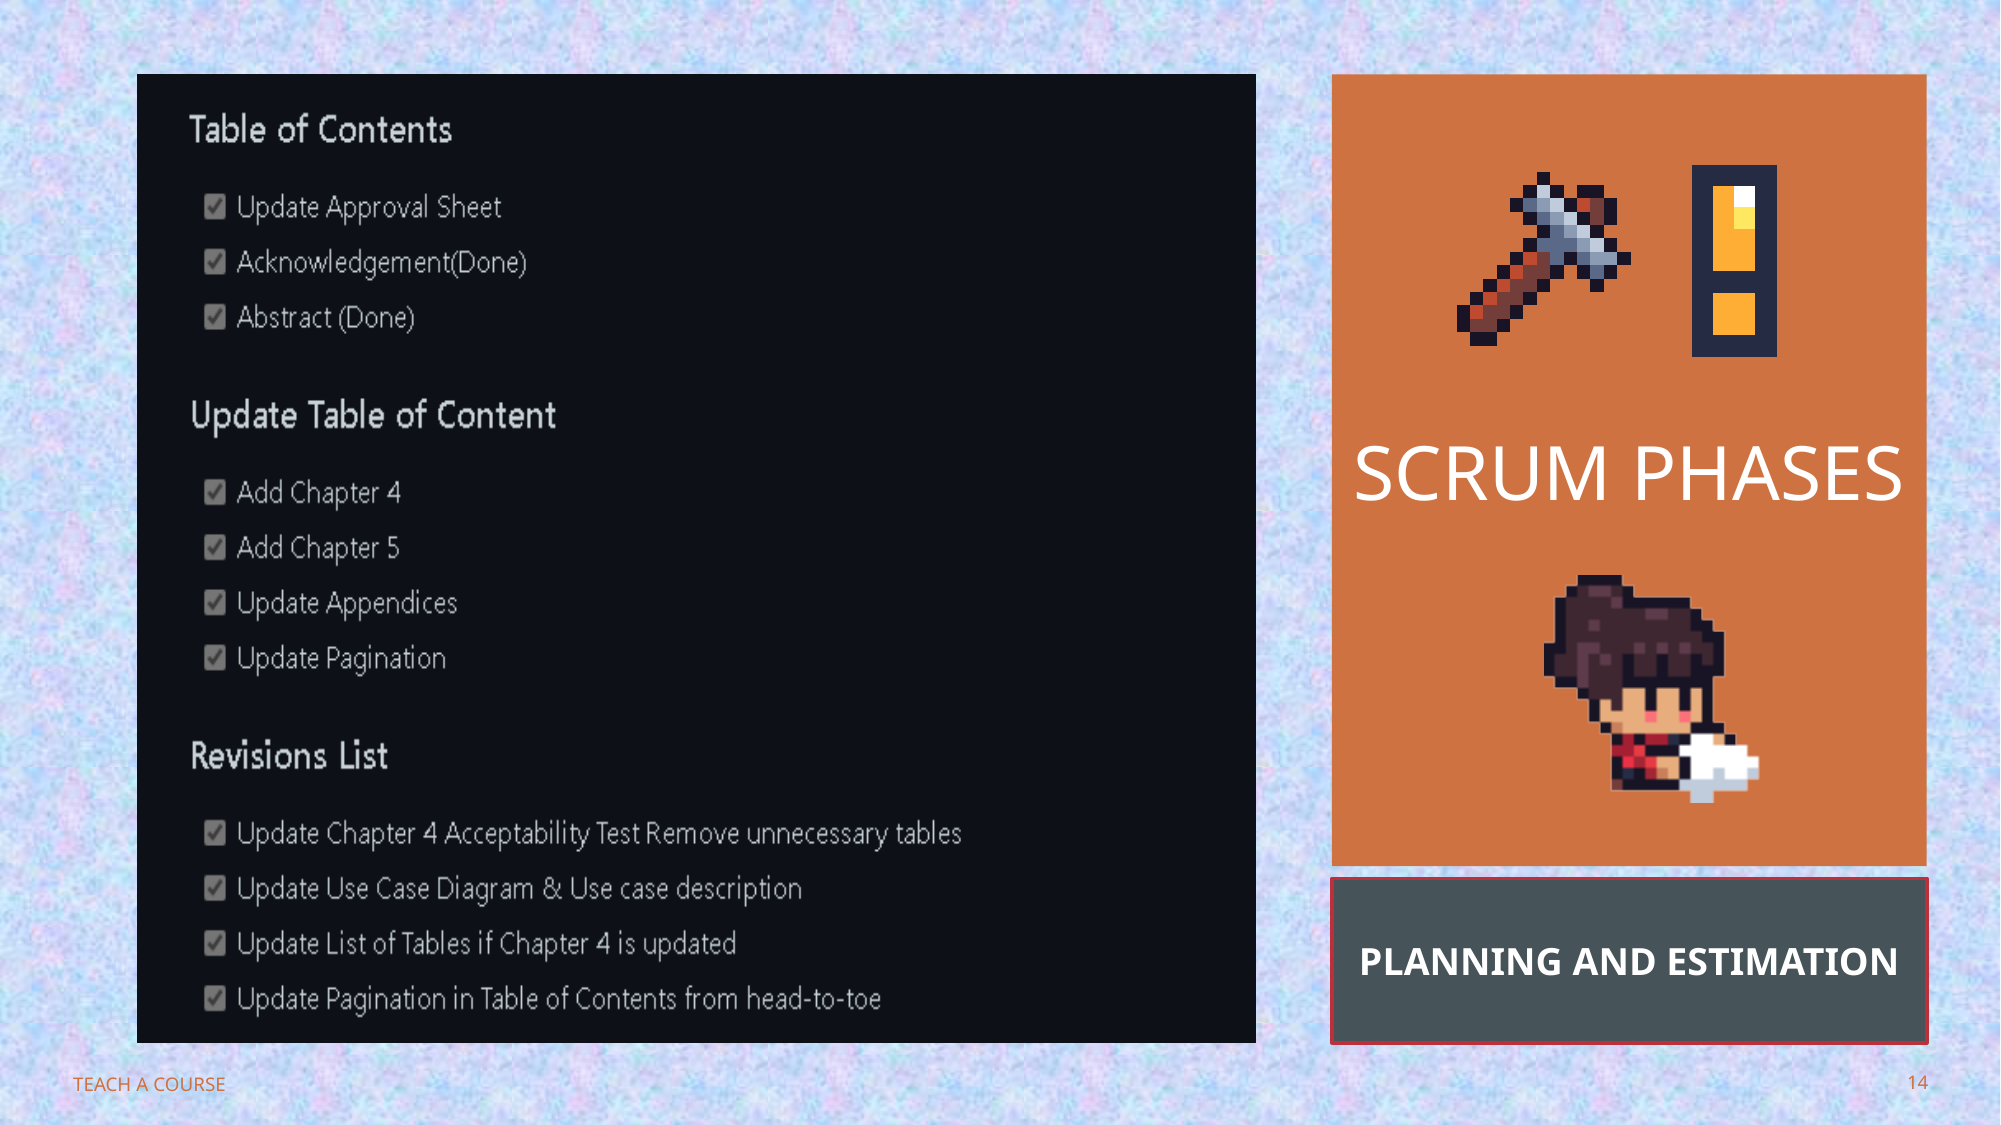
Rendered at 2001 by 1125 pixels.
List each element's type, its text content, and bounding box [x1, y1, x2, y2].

title SCRUM PHASES [1331, 74, 1927, 867]
slide_number 14 [1770, 1053, 1944, 1114]
text_box PLANNING AND ESTIMATION [1330, 877, 1929, 1045]
picture [0, 0, 2001, 1125]
footer Teach a Course [58, 1053, 1177, 1114]
